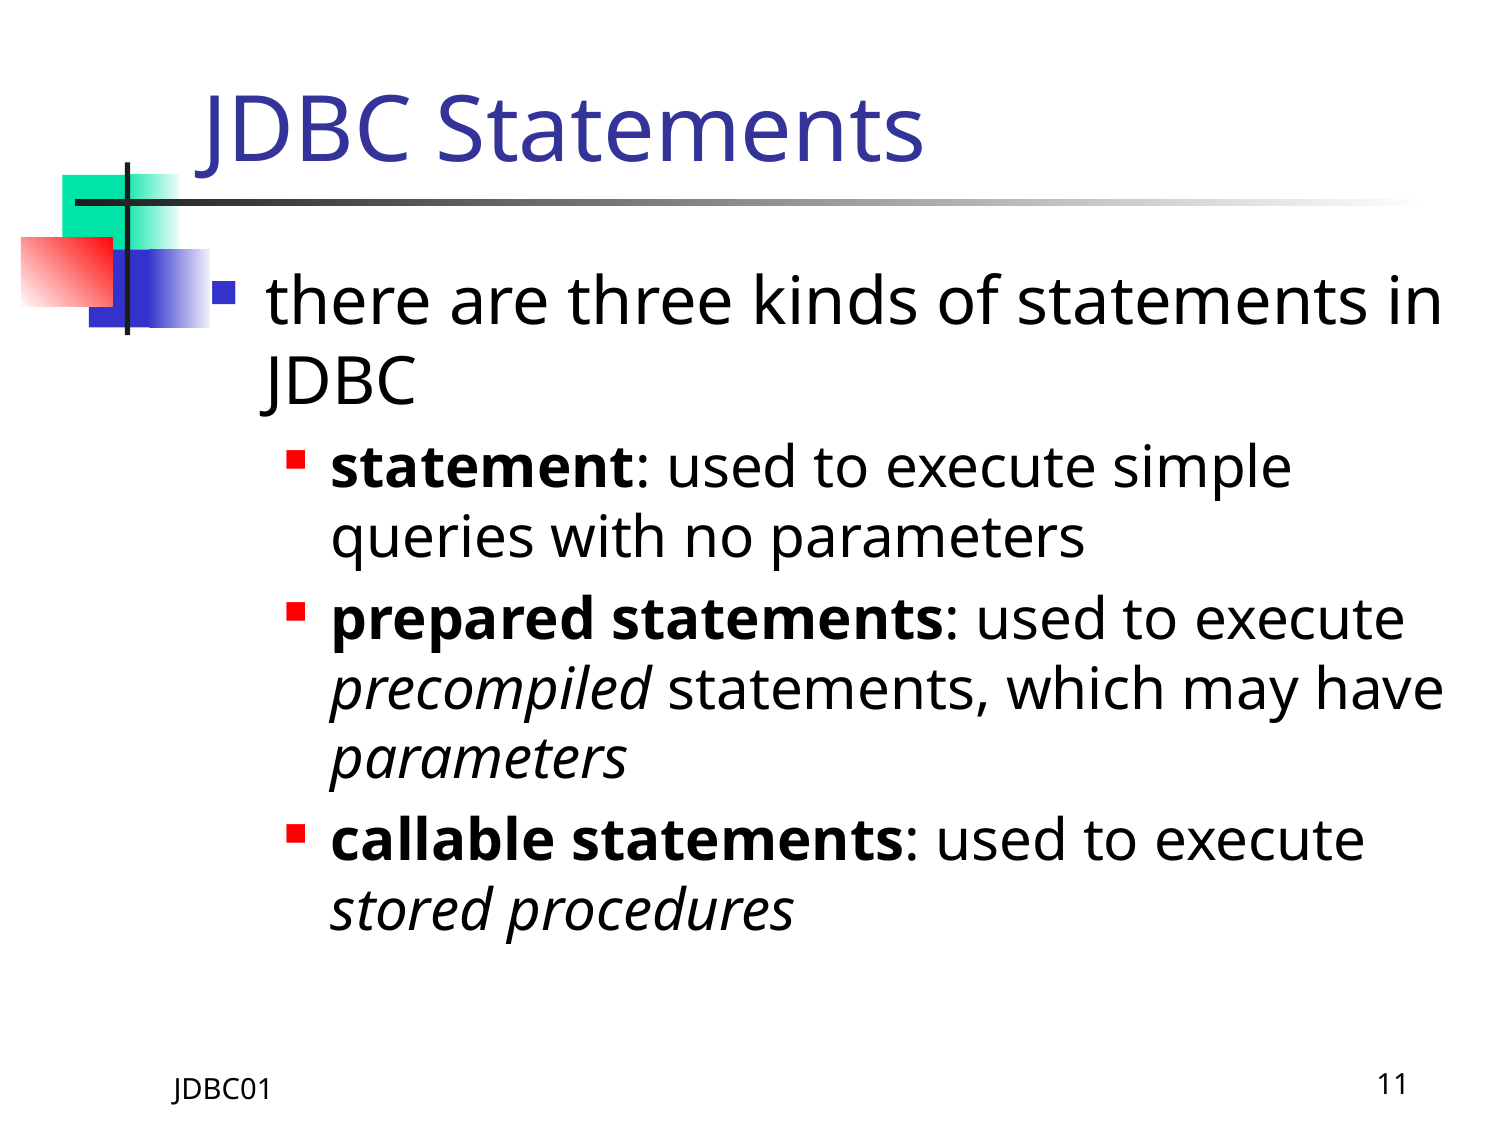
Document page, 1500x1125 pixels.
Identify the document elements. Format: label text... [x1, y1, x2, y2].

list there are three kinds of statements in JDBC statement: used to execute simple queries with no parameters prepared statements: used to execute precompiled statements, which may have parameters callable statements: used to execute stored procedures [193, 249, 1470, 1007]
title JDBC Statements [187, 0, 1467, 188]
footer JDBC01 [158, 1037, 634, 1113]
slide_number 11 [1112, 1037, 1426, 1113]
